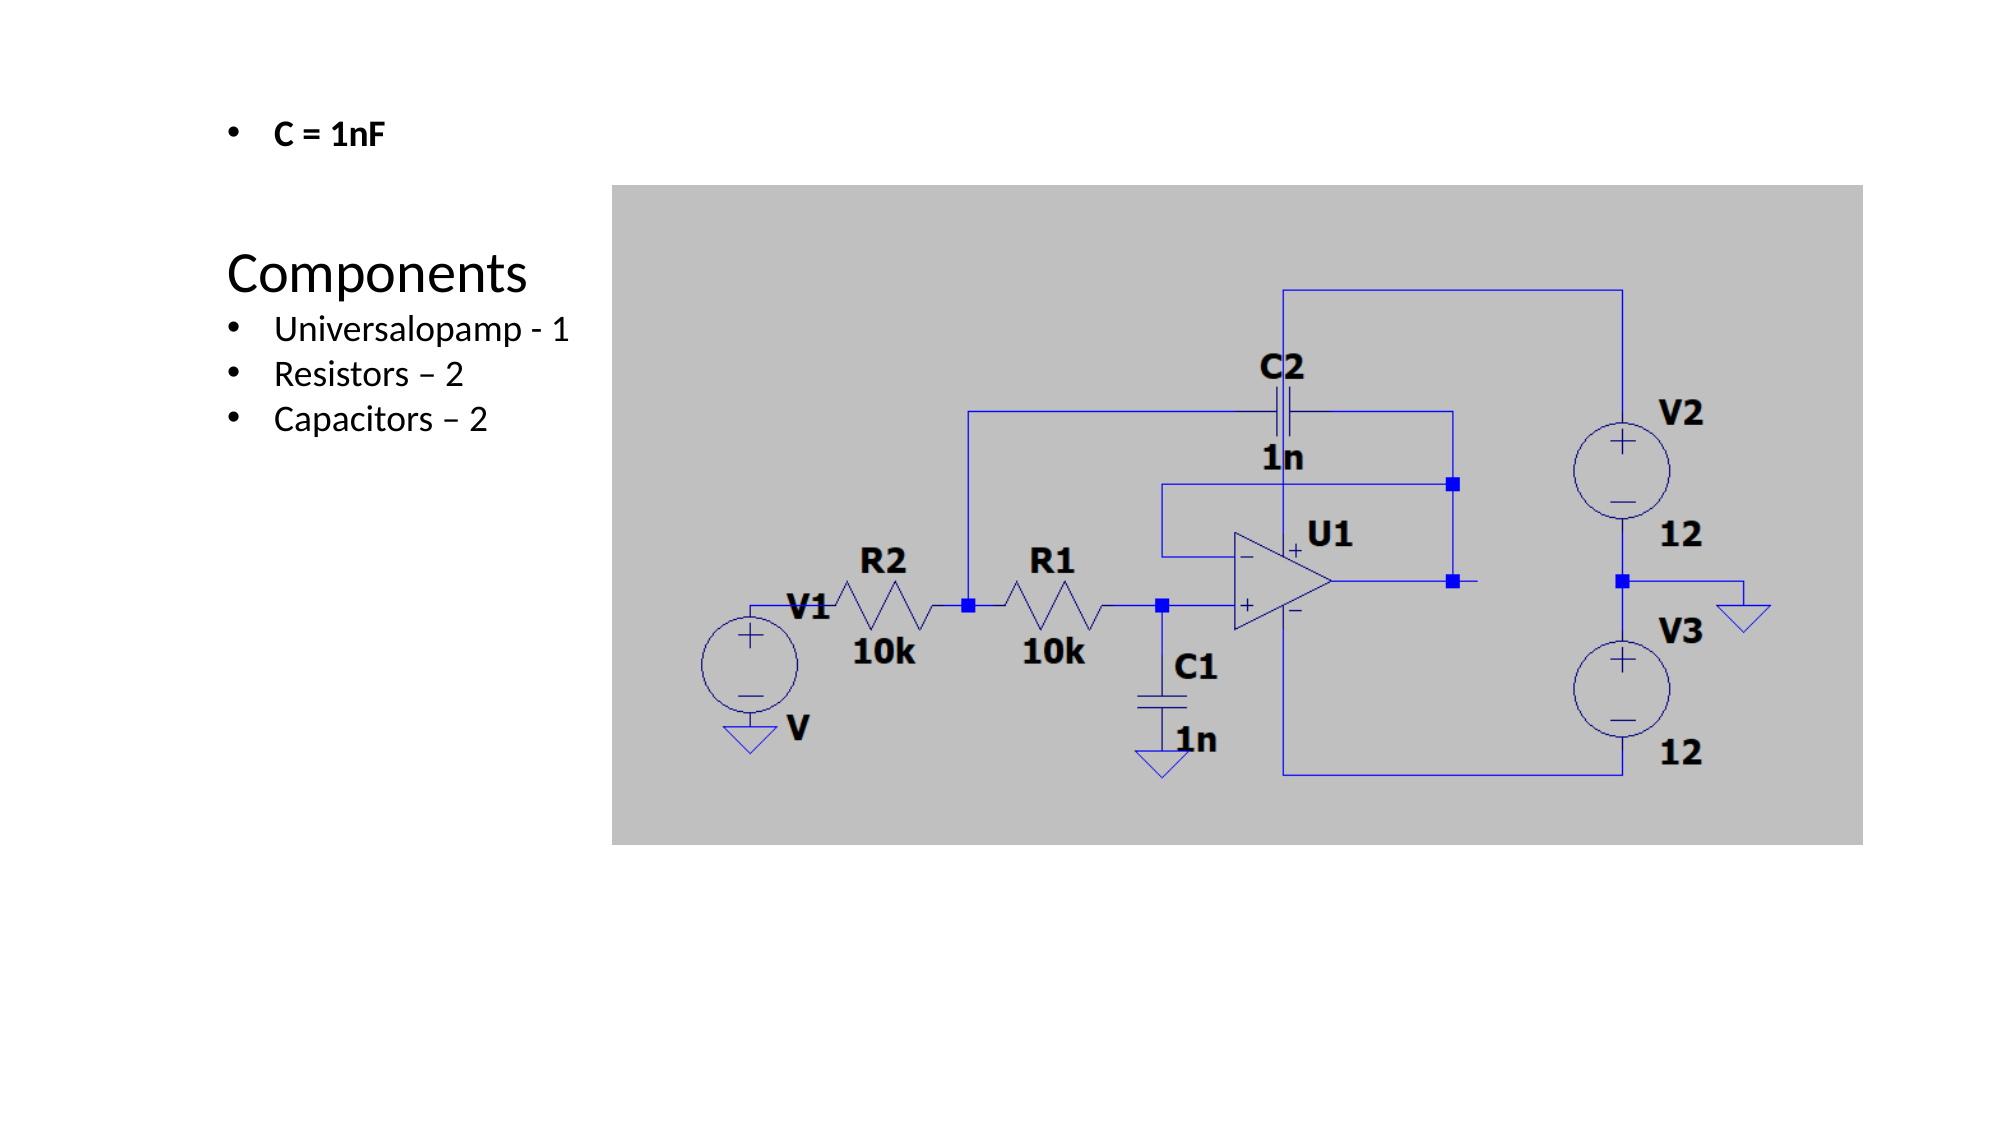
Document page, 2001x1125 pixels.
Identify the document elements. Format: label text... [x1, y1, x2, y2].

picture [612, 185, 1863, 845]
text_box C = 1nF [212, 101, 734, 162]
text_box Components Universalopamp - 1 Resistors – 2 Capacitors – 2 [212, 226, 612, 447]
